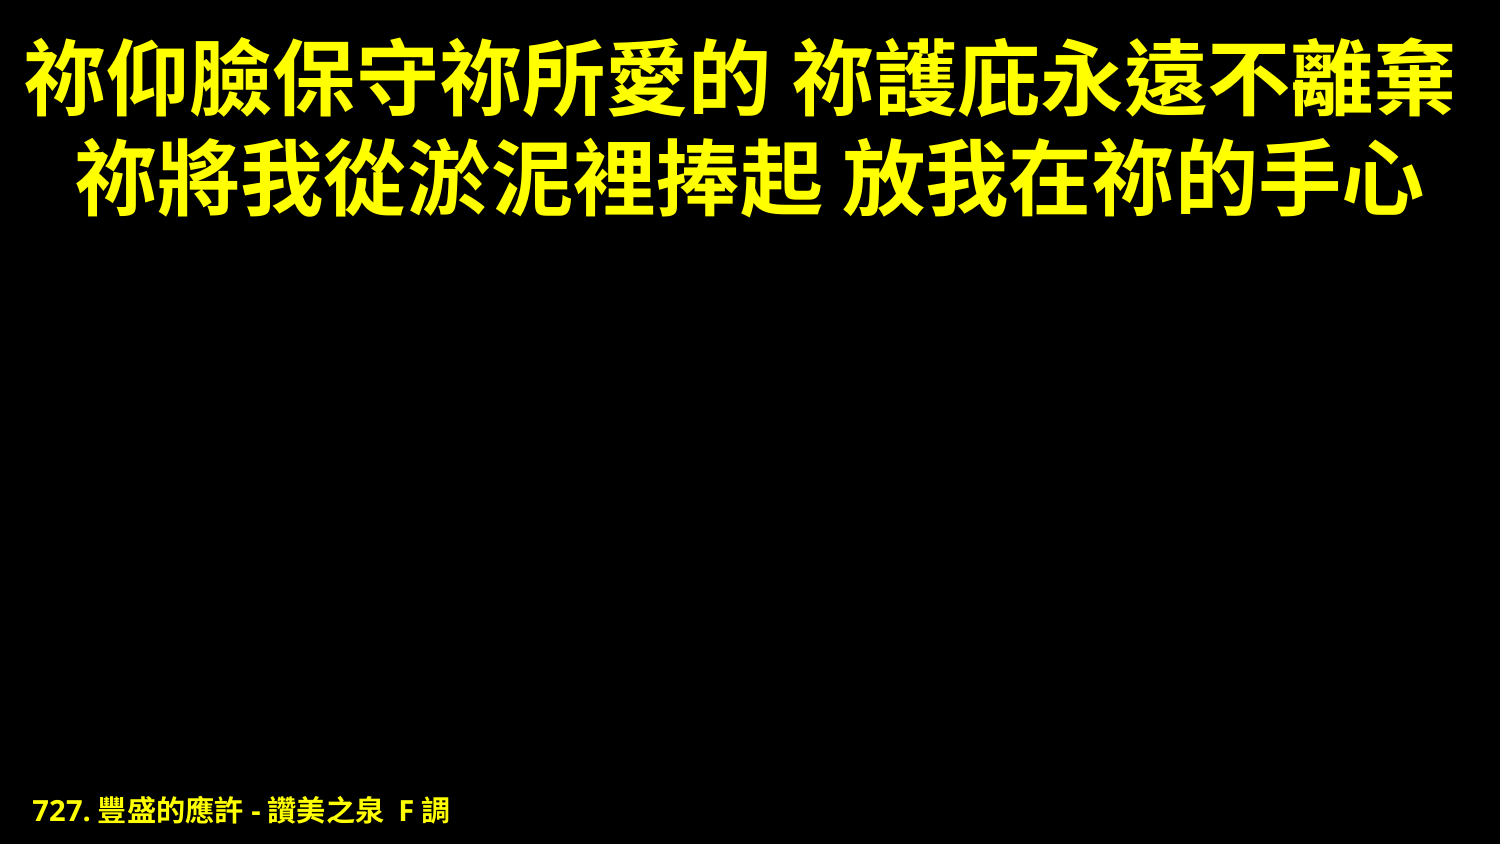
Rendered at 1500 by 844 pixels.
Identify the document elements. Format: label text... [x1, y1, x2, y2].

text_box 727.豐盛的應許-讚美之泉 F調 [17, 784, 750, 835]
title 祢仰臉保守祢所愛的 祢護庇永遠不離棄 祢將我從淤泥裡捧起 放我在祢的手心 [0, 55, 1500, 197]
